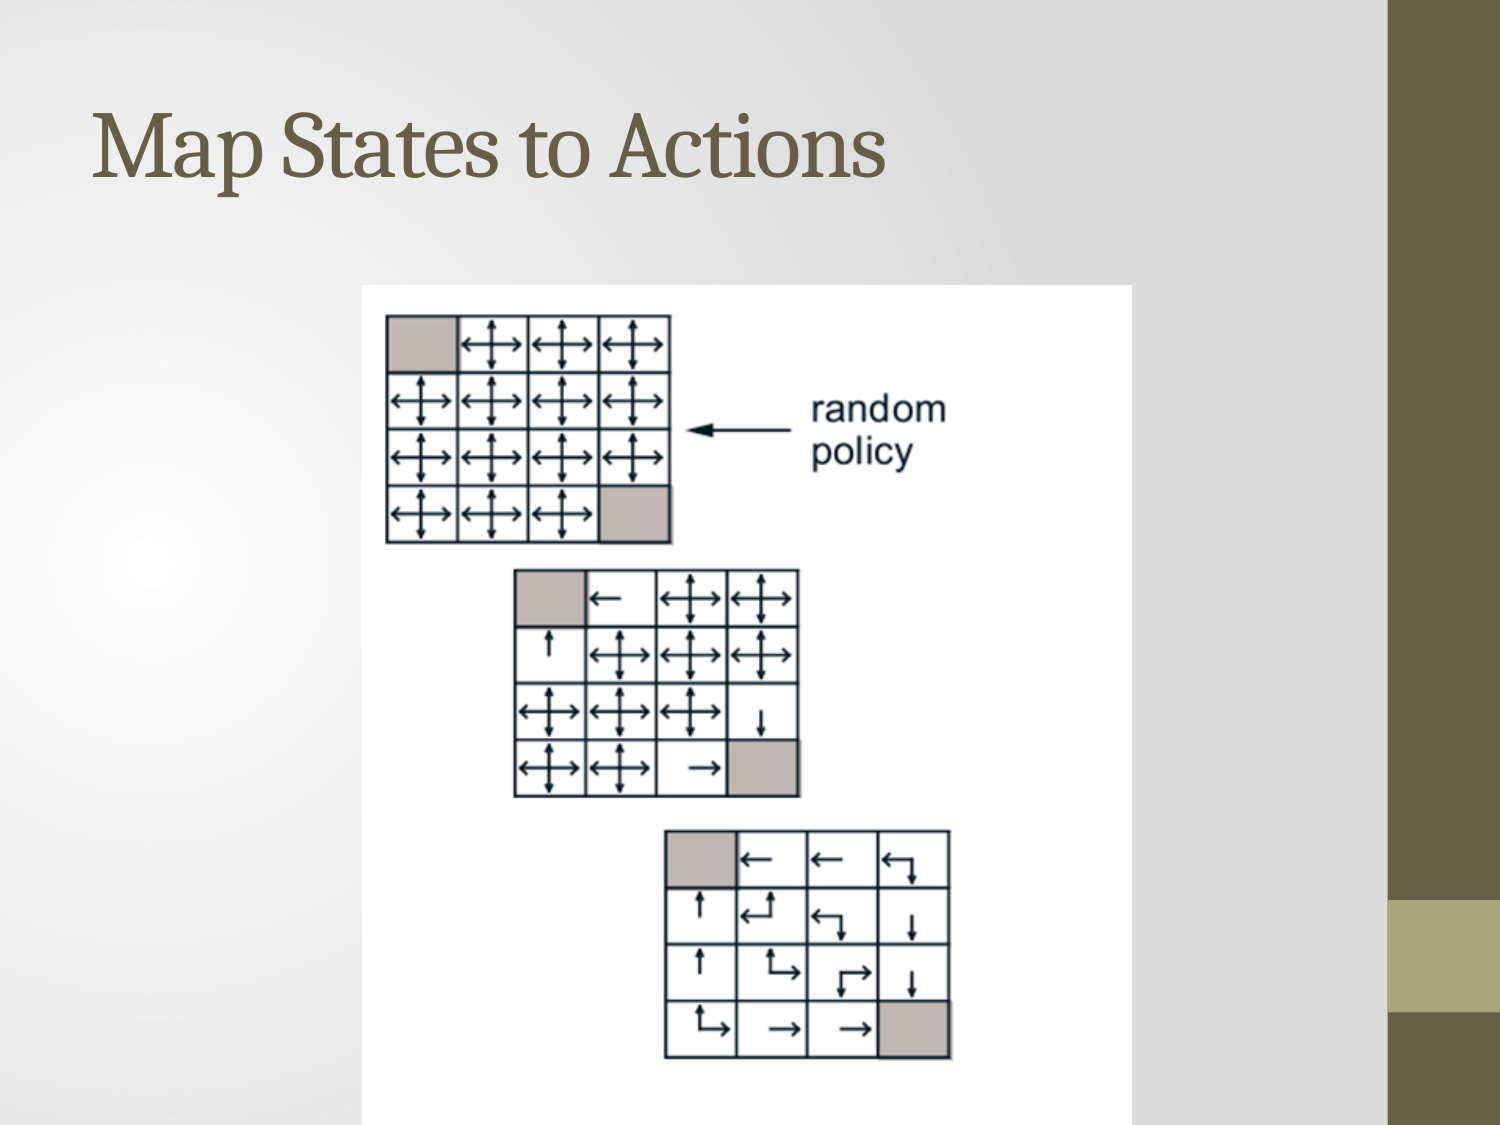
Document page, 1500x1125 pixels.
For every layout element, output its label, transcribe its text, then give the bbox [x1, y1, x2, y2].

picture [361, 285, 1132, 1125]
title Map States to Actions [75, 45, 1325, 233]
